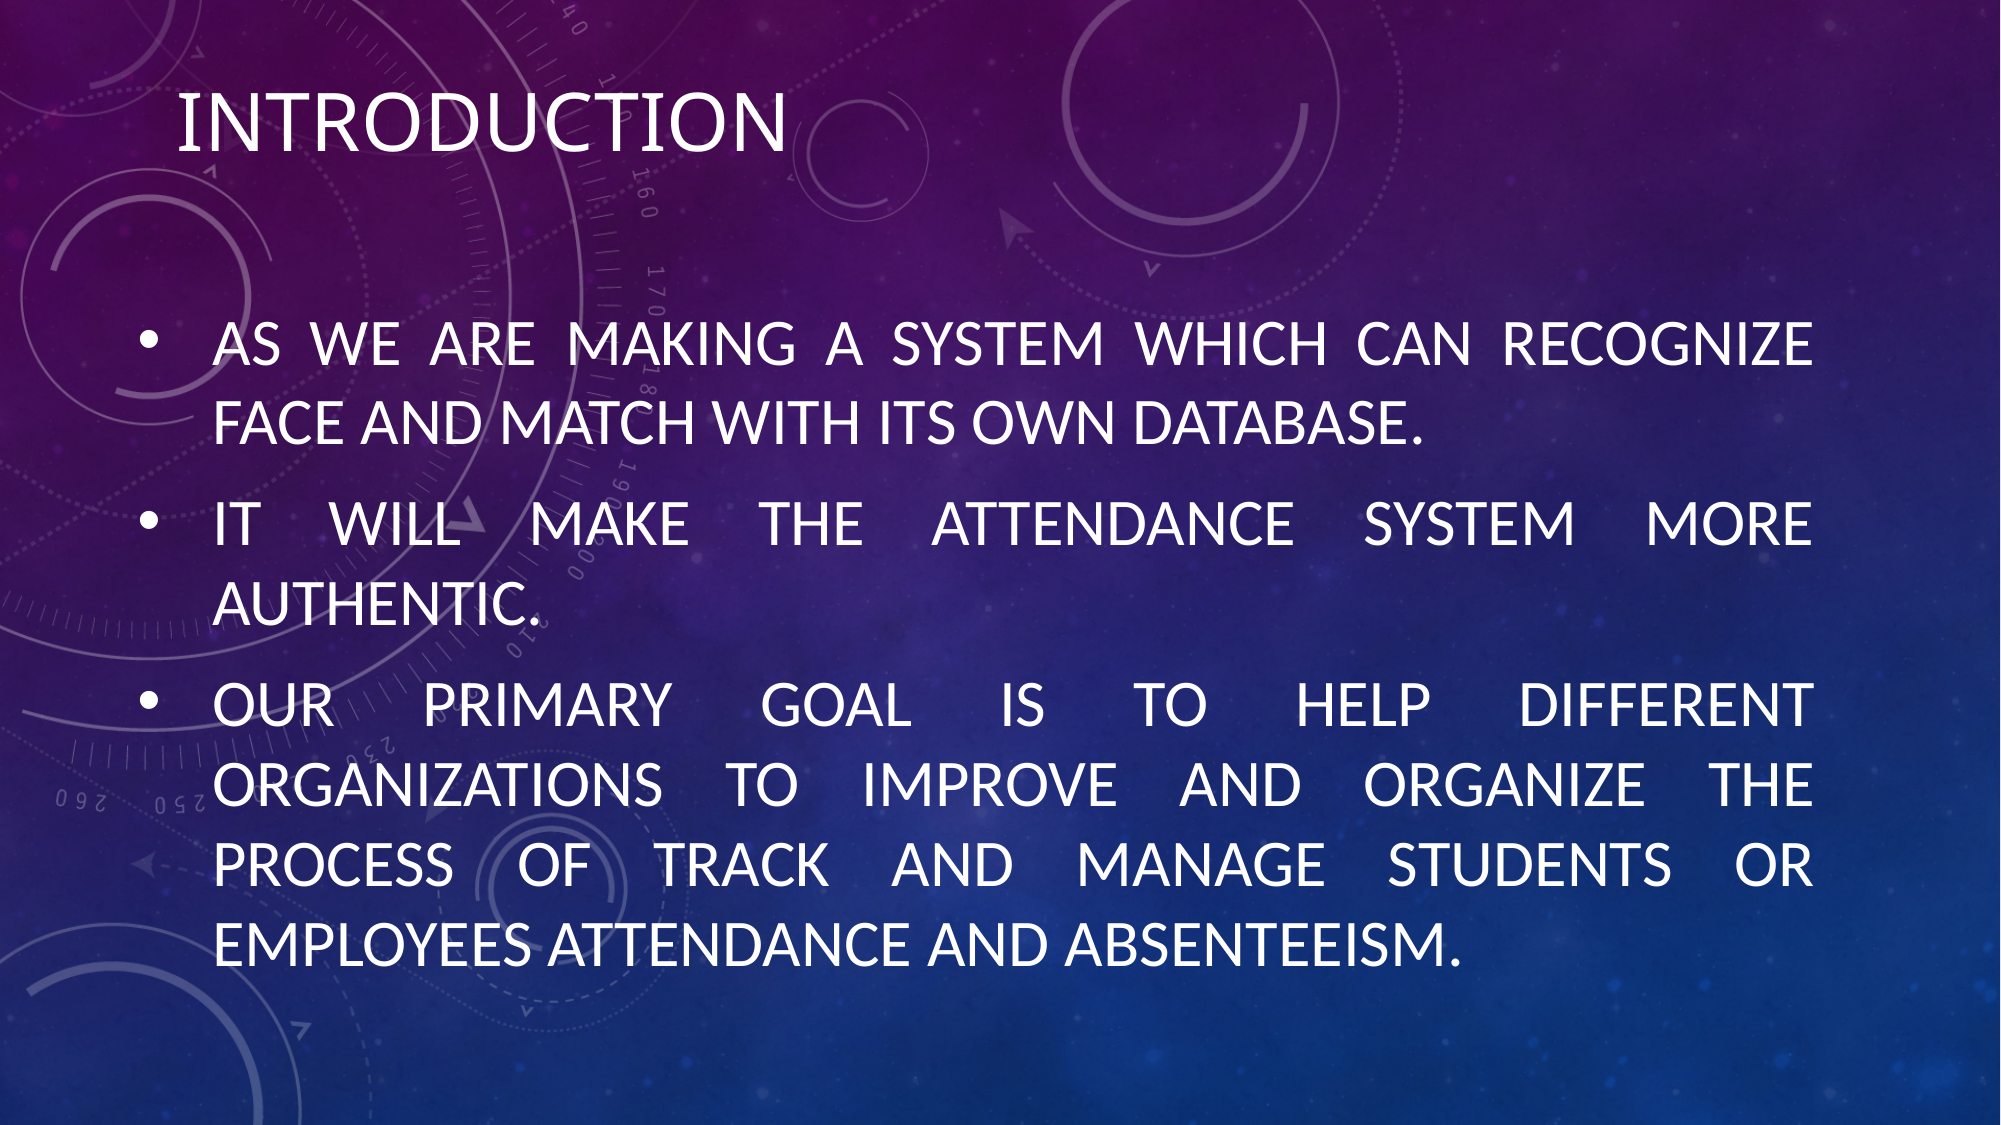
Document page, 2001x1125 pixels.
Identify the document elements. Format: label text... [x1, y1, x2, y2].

title Introduction [161, 62, 1839, 175]
subtitle As we are making a system which can recognize face and match with its own database. It will make the attendance system more authentic. Our primary goal is to help different organizations to improve and organize the process of track and manage students or employees attendance and absenteeism. [122, 290, 1831, 1089]
picture [0, 0, 2001, 1125]
